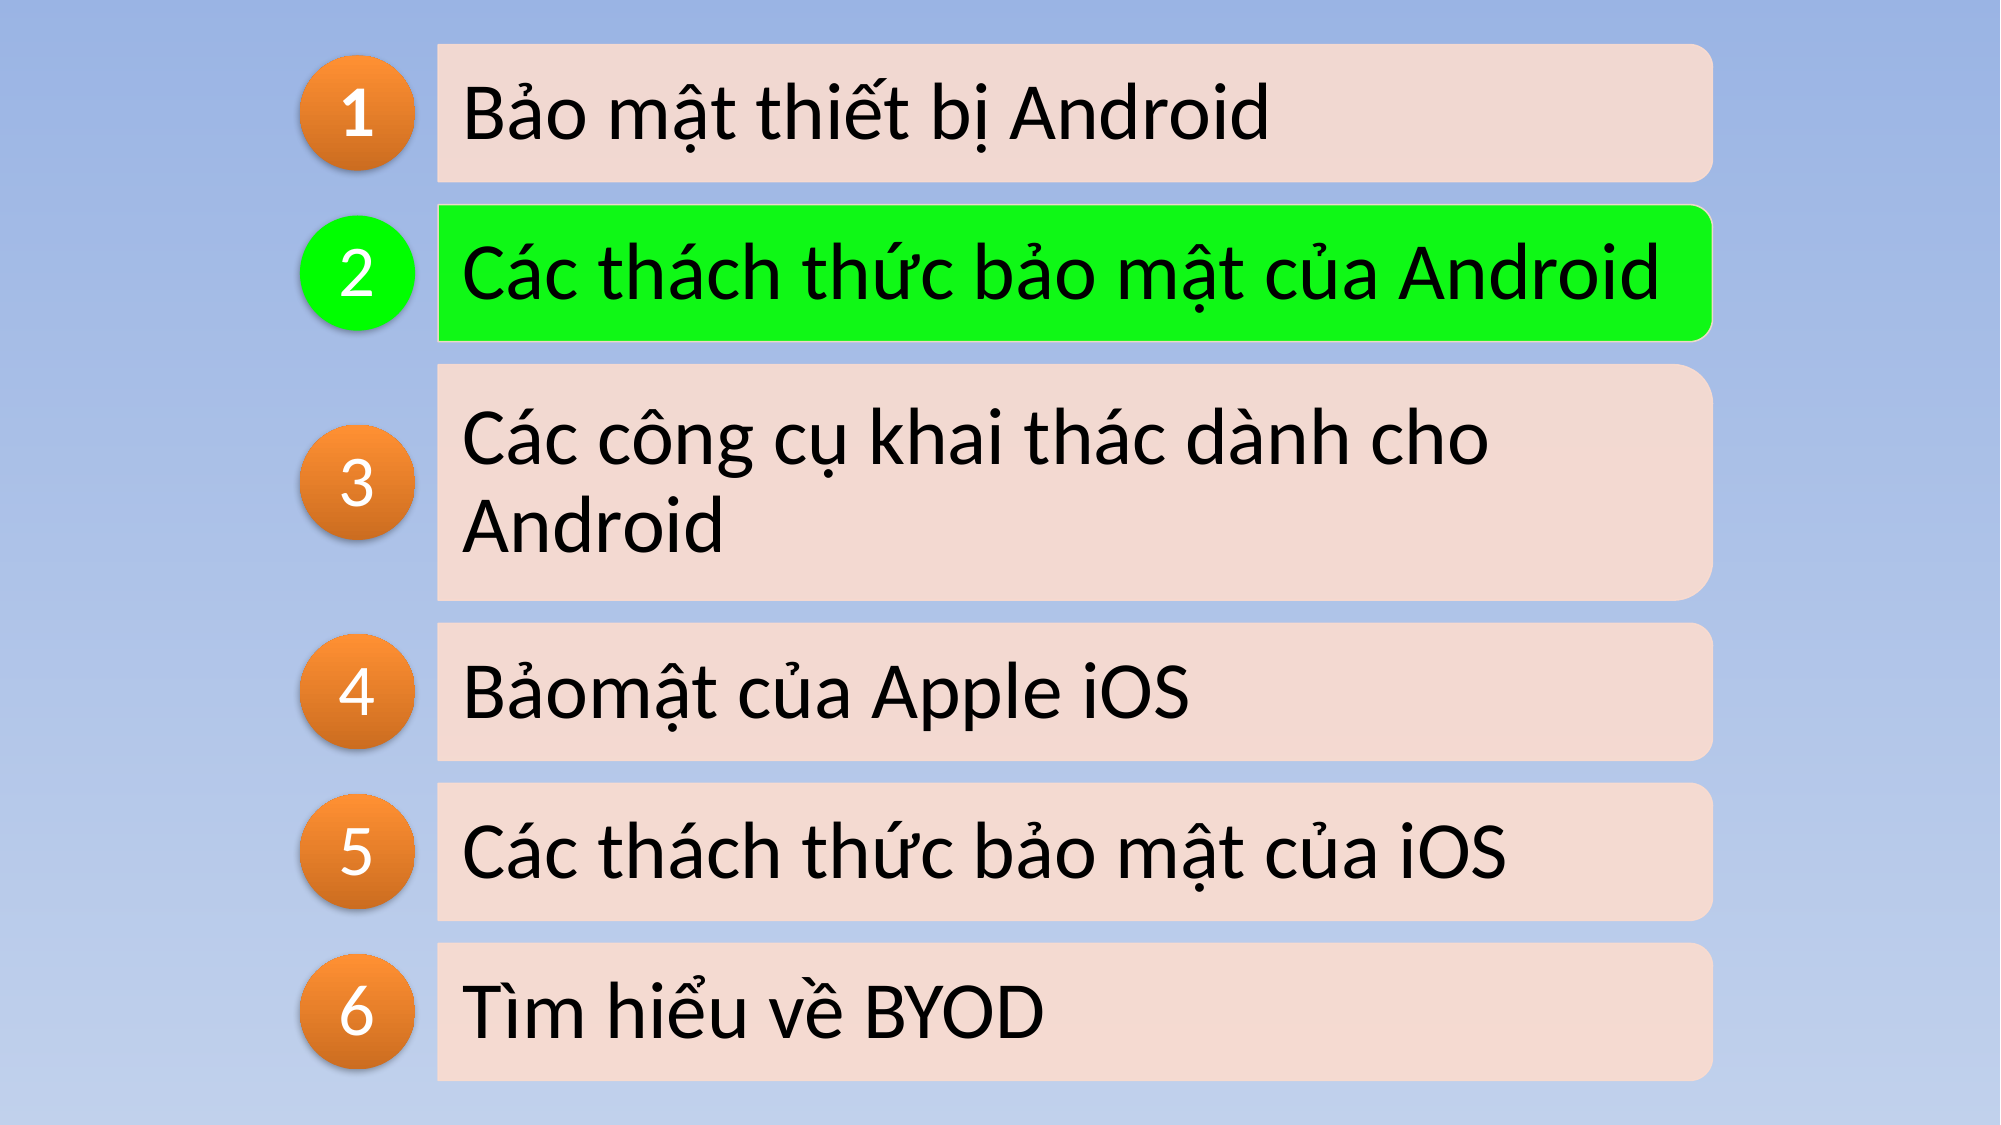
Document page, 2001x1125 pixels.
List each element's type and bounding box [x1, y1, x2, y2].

list [299, 37, 1713, 1088]
